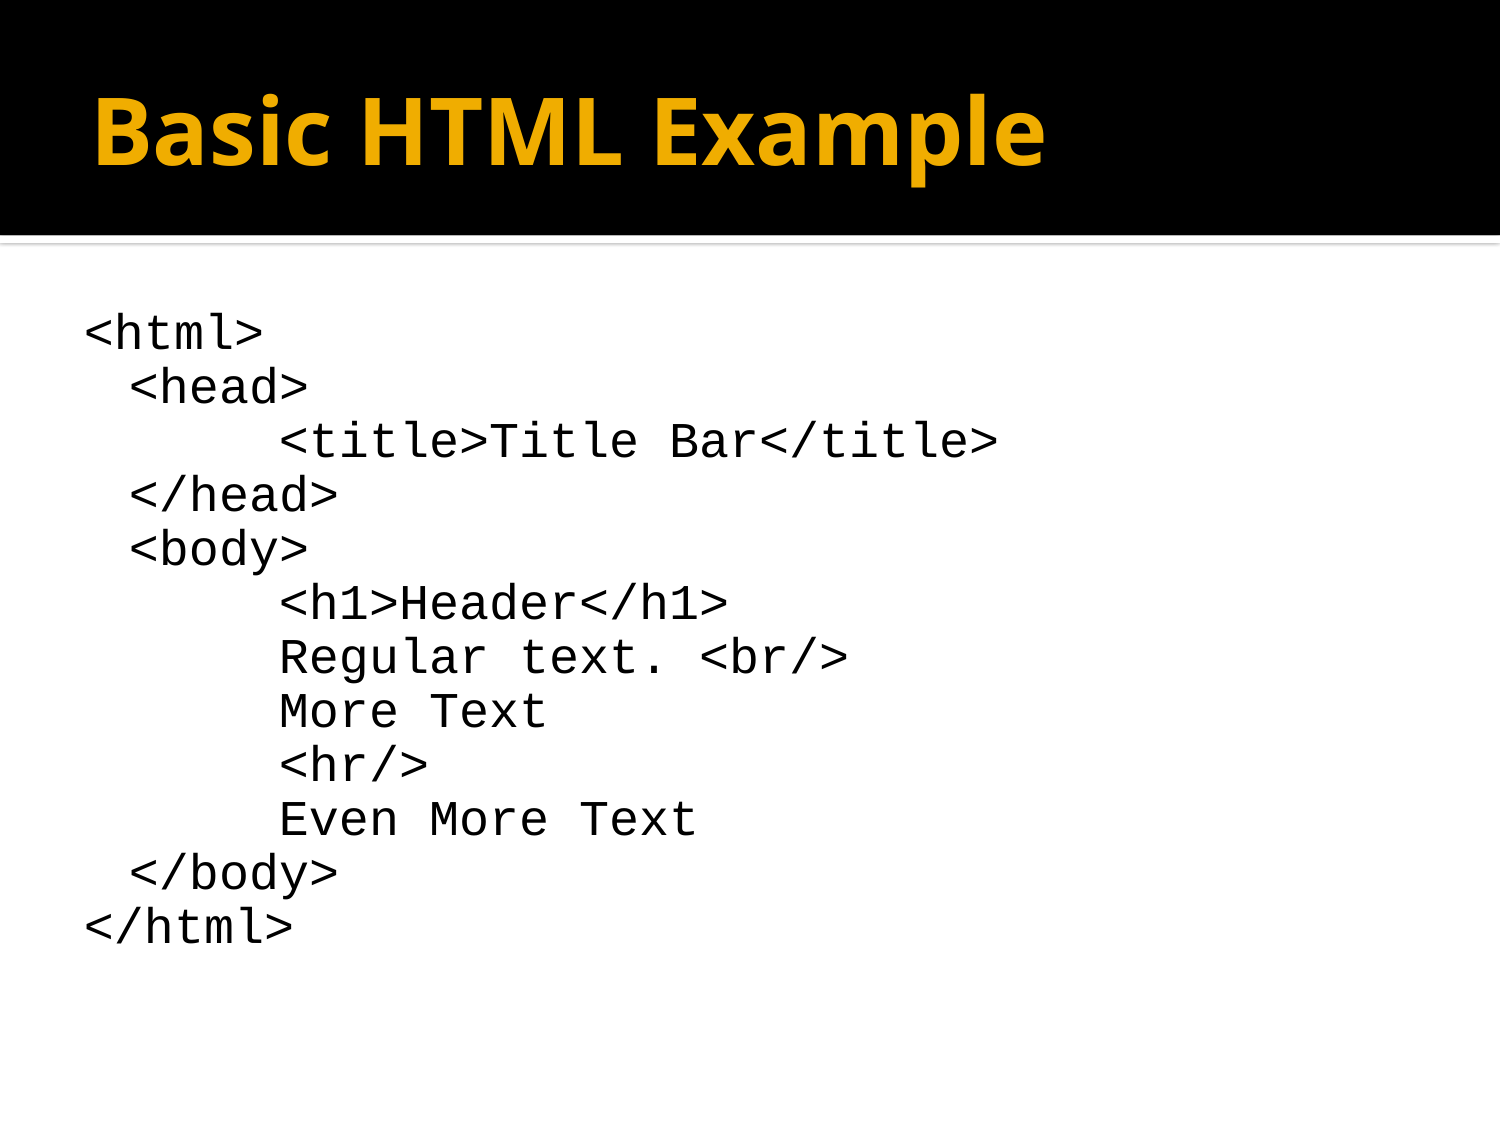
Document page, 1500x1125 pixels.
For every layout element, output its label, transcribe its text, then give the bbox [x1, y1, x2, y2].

list <html> <head> <title>Title Bar</title> </head> <body> <h1>Header</h1> Regular text. <br/> More Text <hr/> Even More Text </body> </html> [75, 291, 1425, 1050]
title Basic HTML Example [75, 25, 1425, 231]
